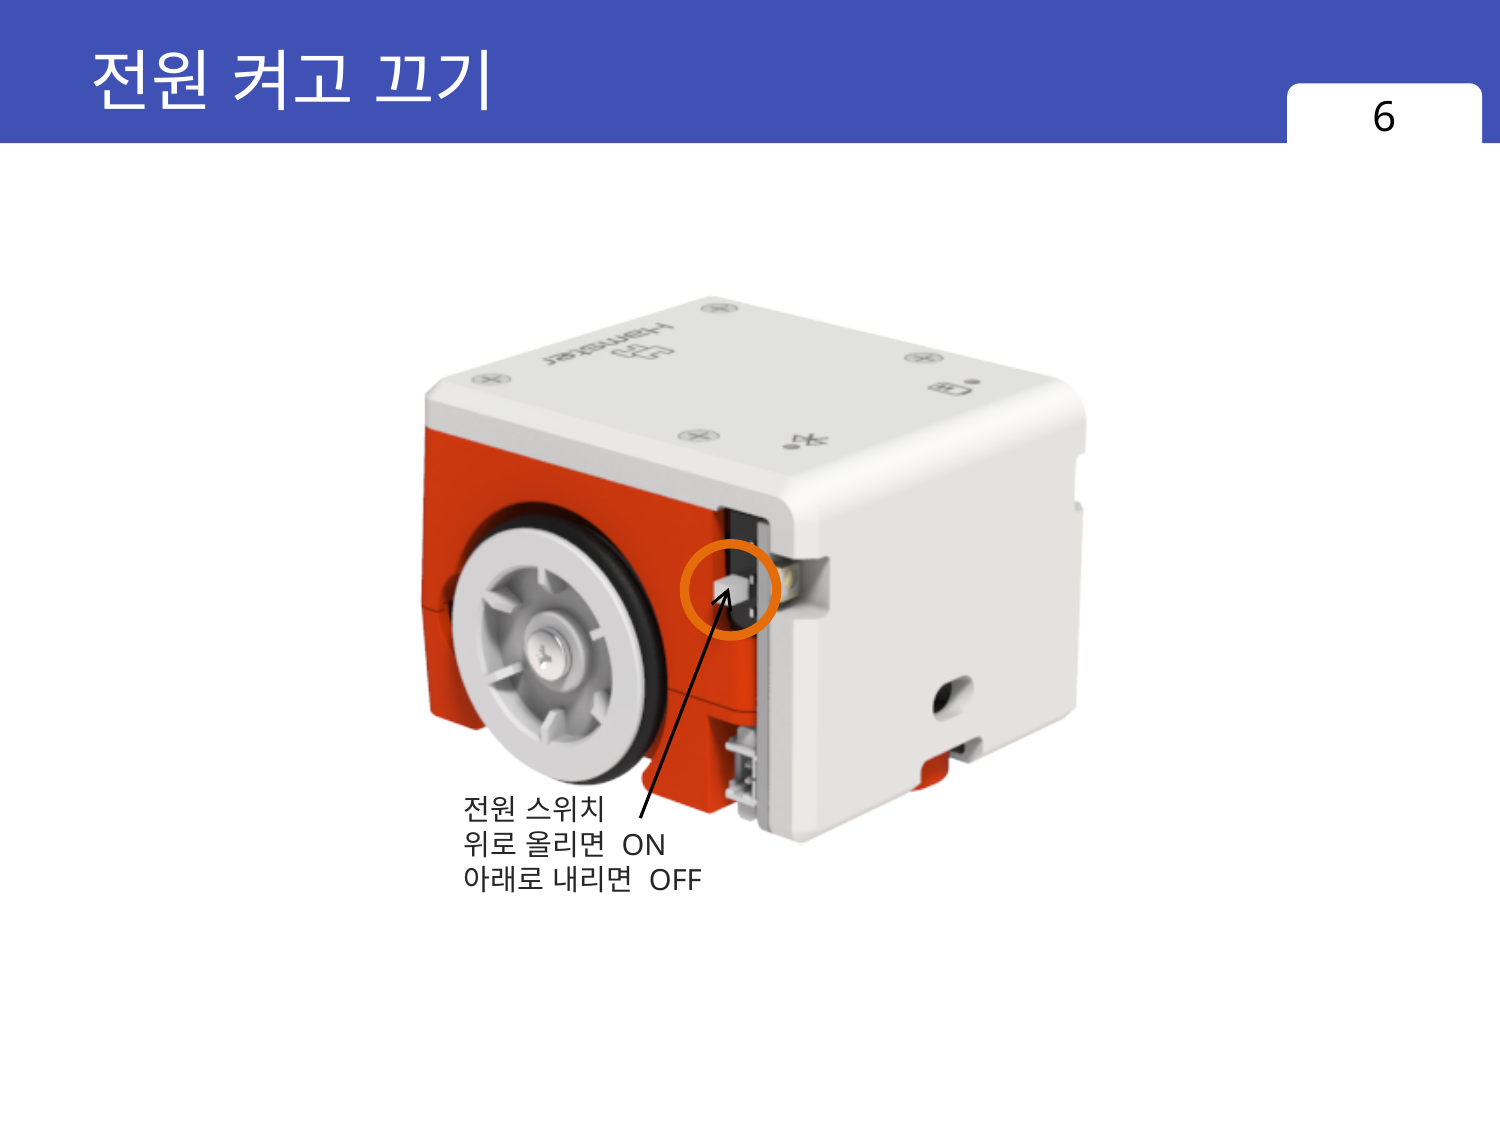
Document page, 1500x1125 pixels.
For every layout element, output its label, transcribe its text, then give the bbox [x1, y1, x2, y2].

slide_number 6 [1286, 81, 1483, 161]
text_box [640, 587, 730, 819]
title 전원 켜고 끄기 [74, 16, 1426, 141]
picture [419, 294, 1089, 845]
text_box 전원 스위치 위로 올리면 ON 아래로 내리면 OFF [448, 853, 717, 904]
